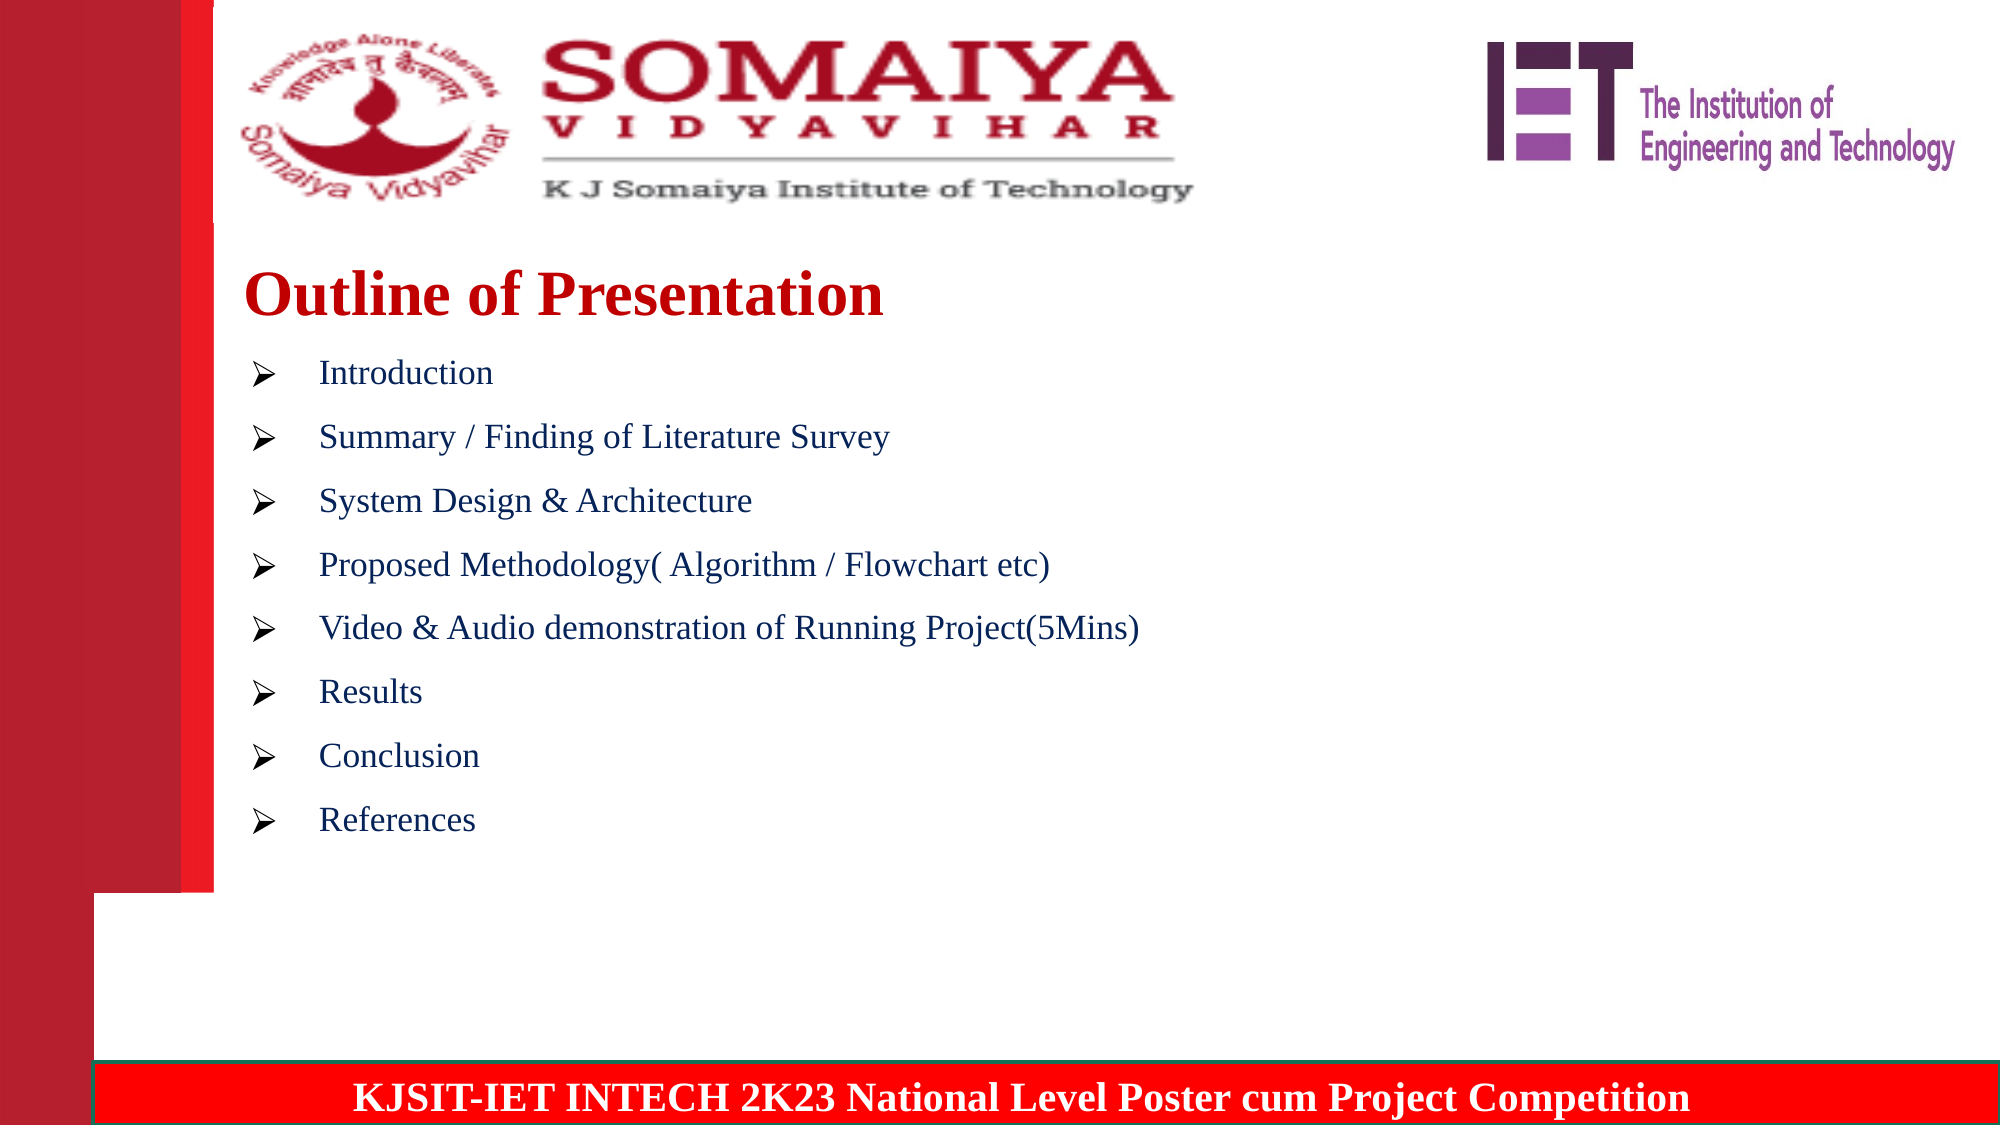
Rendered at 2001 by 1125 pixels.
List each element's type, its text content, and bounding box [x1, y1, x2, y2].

picture [0, 0, 2000, 1125]
text_box [98, 1061, 2000, 1125]
text_box [193, 268, 2000, 964]
text_box KJSIT-IET INTECH 2K23 National Level Poster cum Project Competition [98, 1062, 1962, 1125]
text_box Outline of Presentation Introduction Summary / Finding of Literature Survey System Design & Architecture Proposed Methodology( Algorithm / Flowchart etc) Video & Audio demonstration of Running Project(5Mins) Results Conclusion References [228, 235, 1538, 341]
